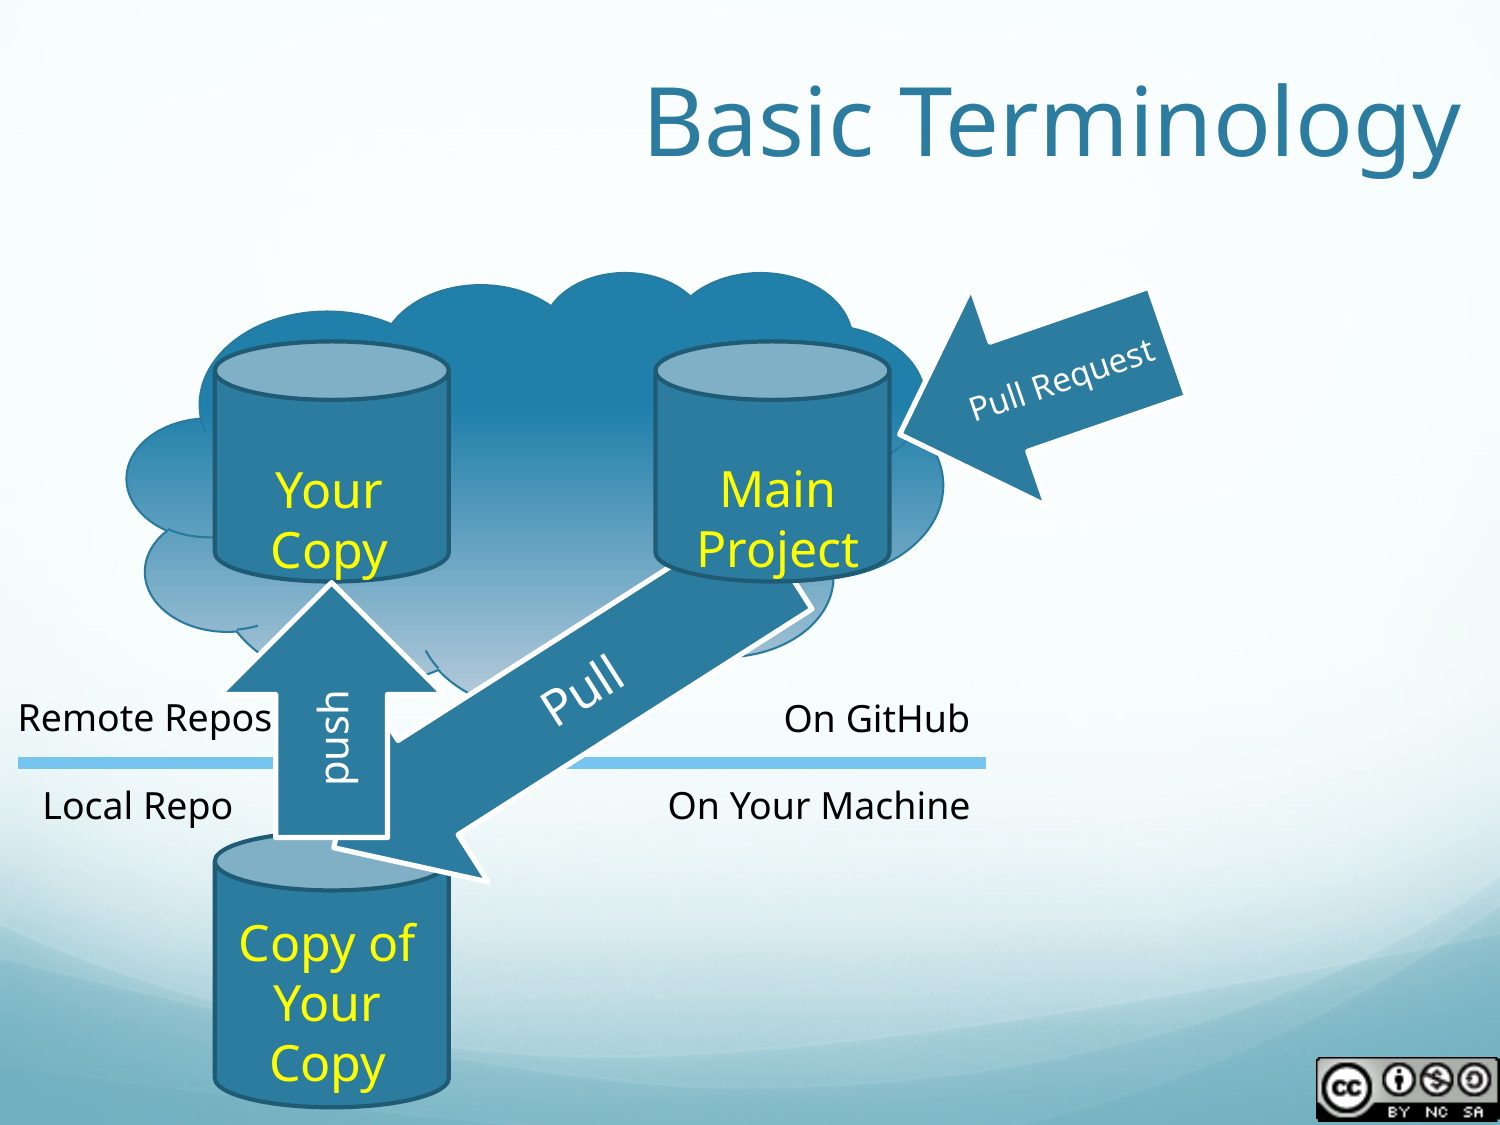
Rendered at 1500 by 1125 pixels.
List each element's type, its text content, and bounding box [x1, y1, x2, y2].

text_box Pull Request [897, 284, 1190, 509]
text_box push [217, 579, 446, 760]
text_box [241, 1099, 422, 1110]
title Basic Terminology [507, 28, 1500, 184]
text_box [653, 339, 892, 573]
text_box [212, 833, 451, 1096]
text_box On GitHub [768, 687, 986, 747]
text_box push [273, 774, 391, 841]
text_box [125, 271, 945, 693]
text_box Copy of Your Copy [223, 903, 432, 1099]
text_box Pull [391, 567, 815, 760]
text_box Local Repo [27, 774, 249, 835]
text_box Pull [331, 774, 559, 885]
text_box Main Project [681, 450, 875, 585]
text_box Remote Repos [3, 686, 273, 746]
picture [1316, 1057, 1500, 1122]
text_box Your Copy [255, 451, 403, 586]
text_box On Your Machine [652, 774, 986, 835]
text_box [212, 339, 451, 578]
